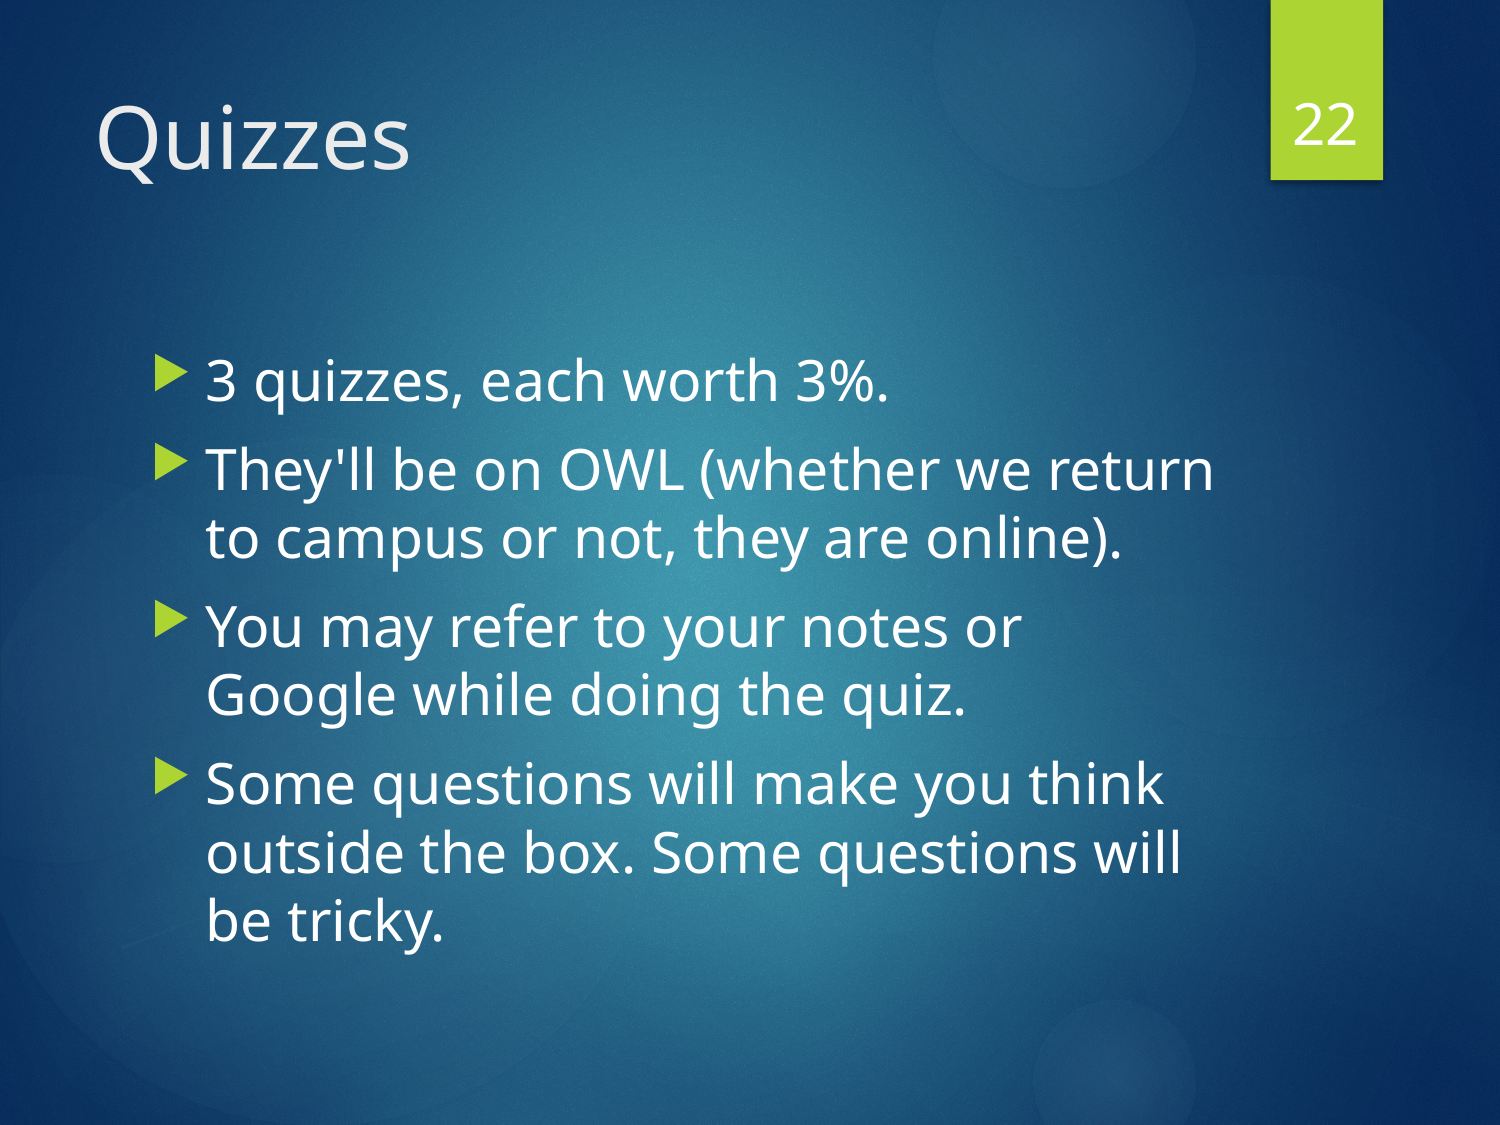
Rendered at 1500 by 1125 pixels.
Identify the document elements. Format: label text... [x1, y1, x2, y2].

title Quizzes [79, 74, 1237, 304]
slide_number 22 [1273, 48, 1378, 175]
list 3 quizzes, each worth 3%. They'll be on OWL (whether we return to campus or not, they are online). You may refer to your notes or Google while doing the quiz. Some questions will make you think outside the box. Some questions will be tricky. [135, 336, 1237, 1025]
